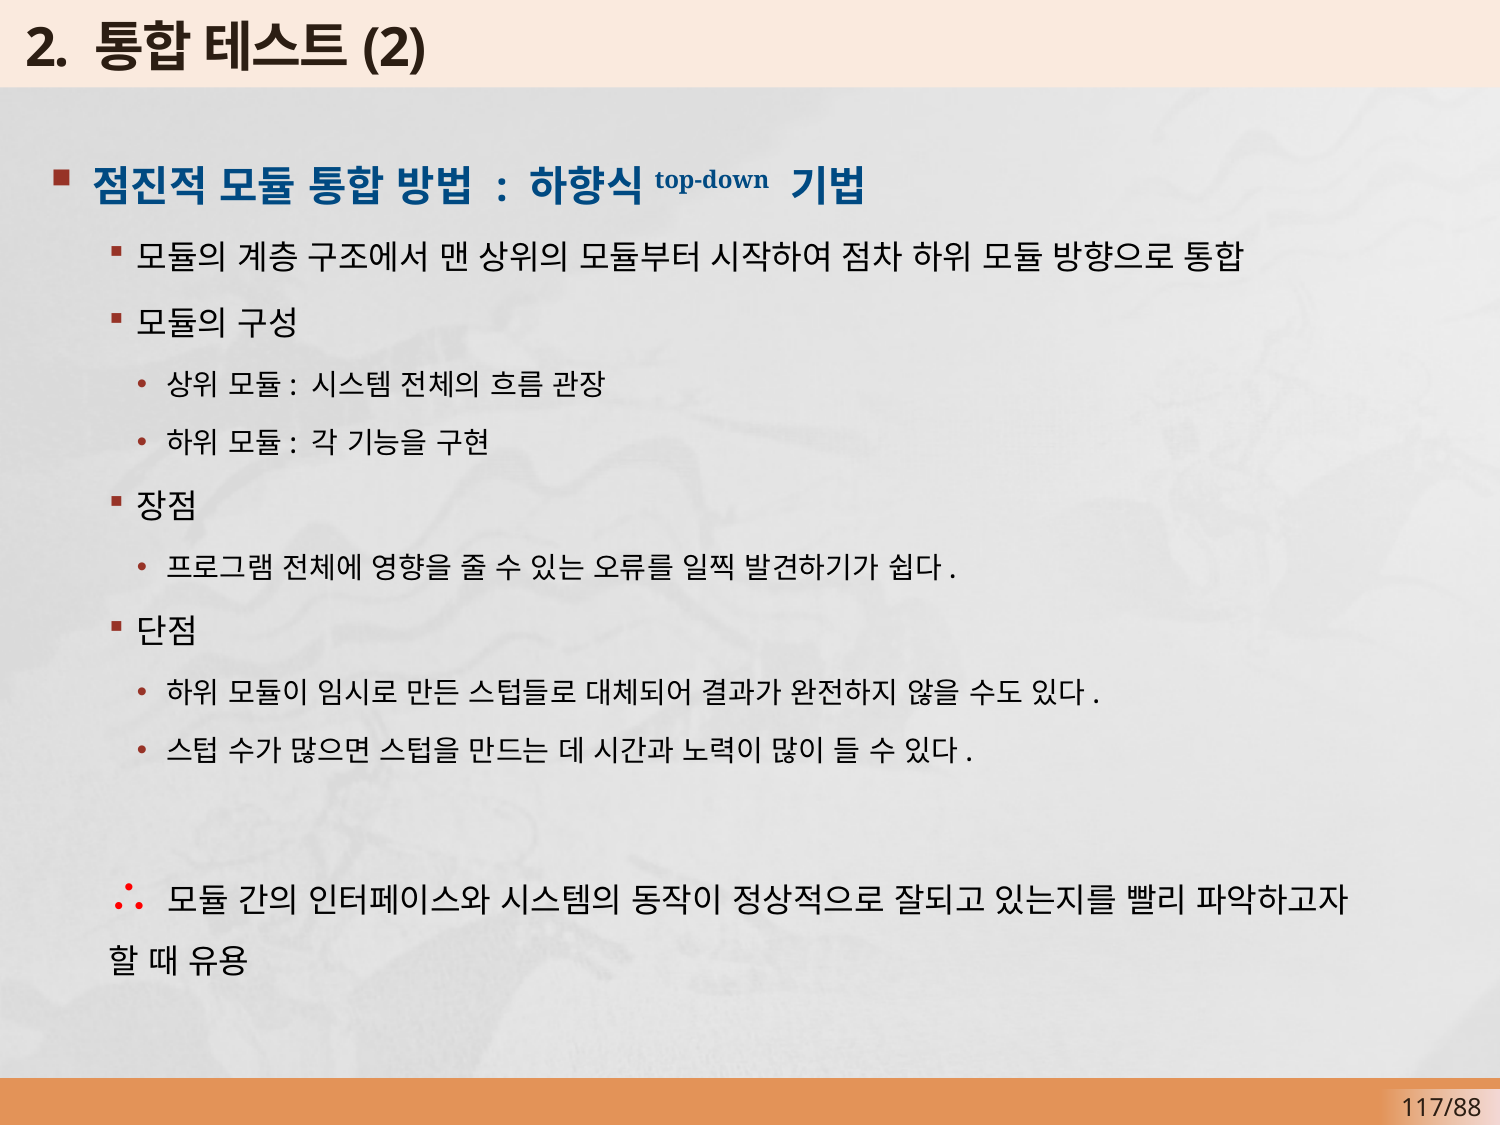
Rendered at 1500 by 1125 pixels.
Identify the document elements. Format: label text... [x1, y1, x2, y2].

title 2. 통합 테스트(2) [10, 5, 1467, 84]
list 점진적 모듈 통합 방법 : 하향식top-down 기법 모듈의 계층 구조에서 맨 상위의 모듈부터 시작하여 점차 하위 모듈 방향으로 통합 모듈의 구성 상위 모듈: 시스템 전체의 흐름 관장 하위 모듈: 각 기능을 구현 장점 프로그램 전체에 영향을 줄 수 있는 오류를 일찍 발견하기가 쉽다. 단점 하위 모듈이 임시로 만든 스텁들로 대체되어 결과가 완전하지 않을 수도 있다. 스텁 수가 많으면 스텁을 만드는 데 시간과 노력이 많이 들 수 있다. ∴ 모듈 간의 인터페이스와 시스템의 동작이 정상적으로 잘되고 있는지를 빨리 파악하고자 할 때 유용 [19, 126, 1490, 1057]
